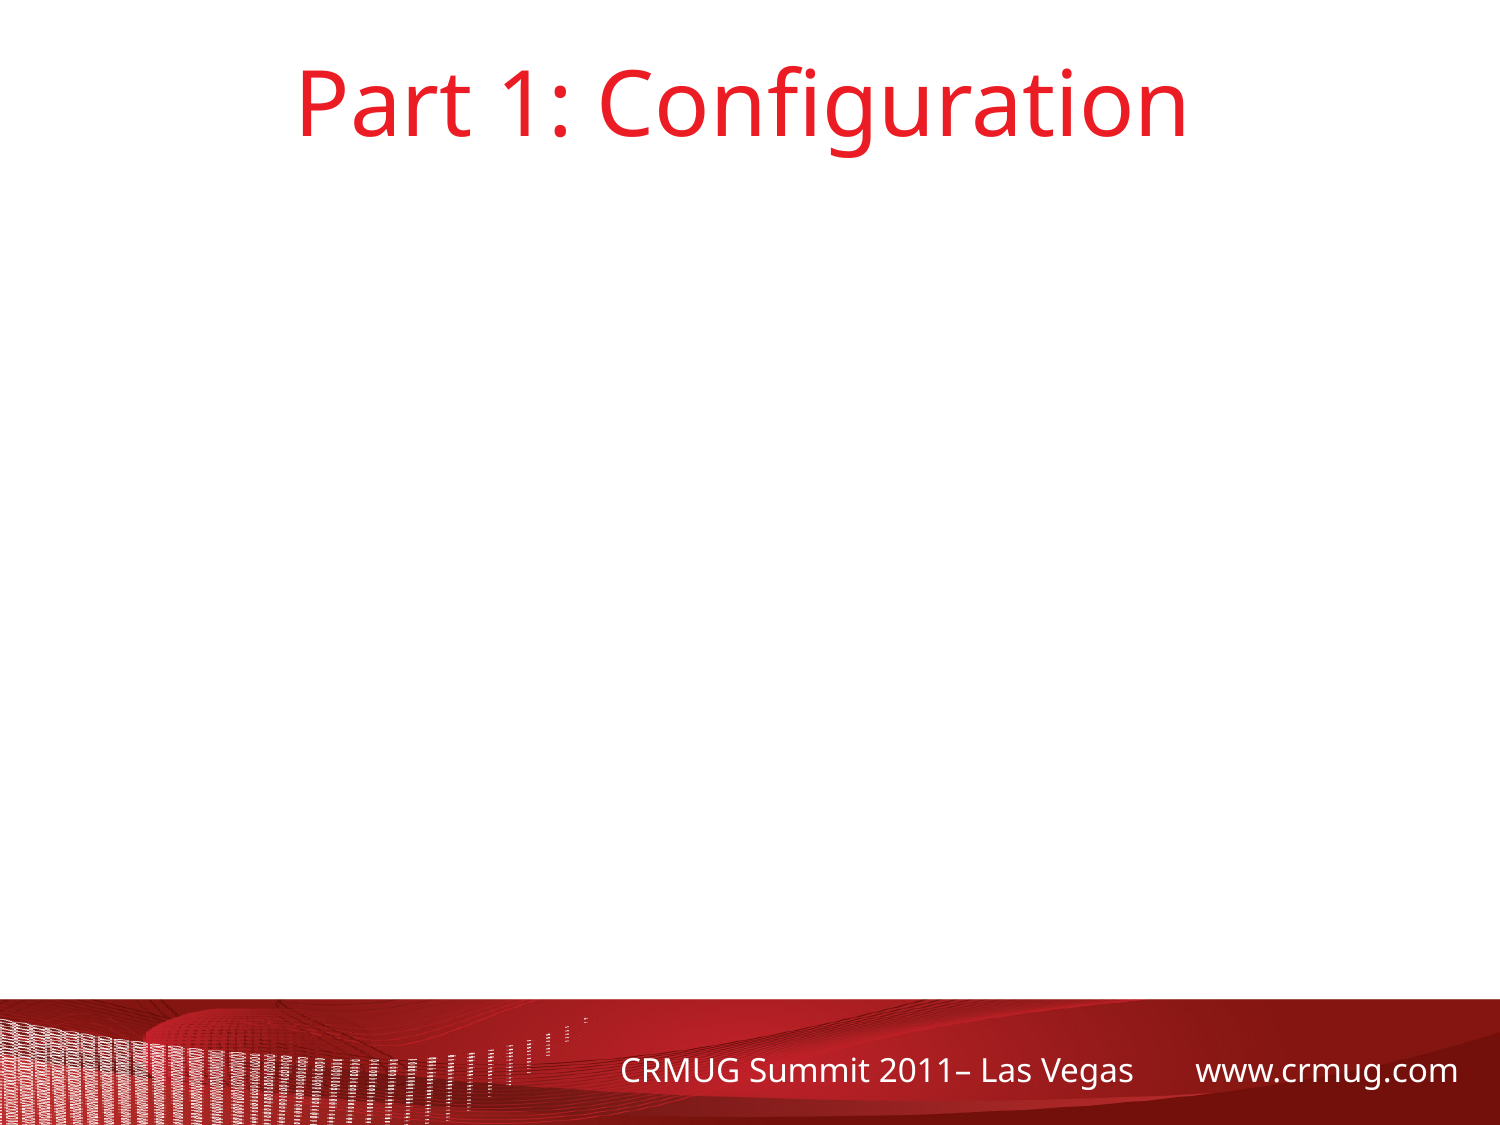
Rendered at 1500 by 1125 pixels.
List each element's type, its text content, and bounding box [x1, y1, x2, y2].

title Part 1: Configuration [75, 37, 1413, 238]
picture [0, 999, 1500, 1125]
